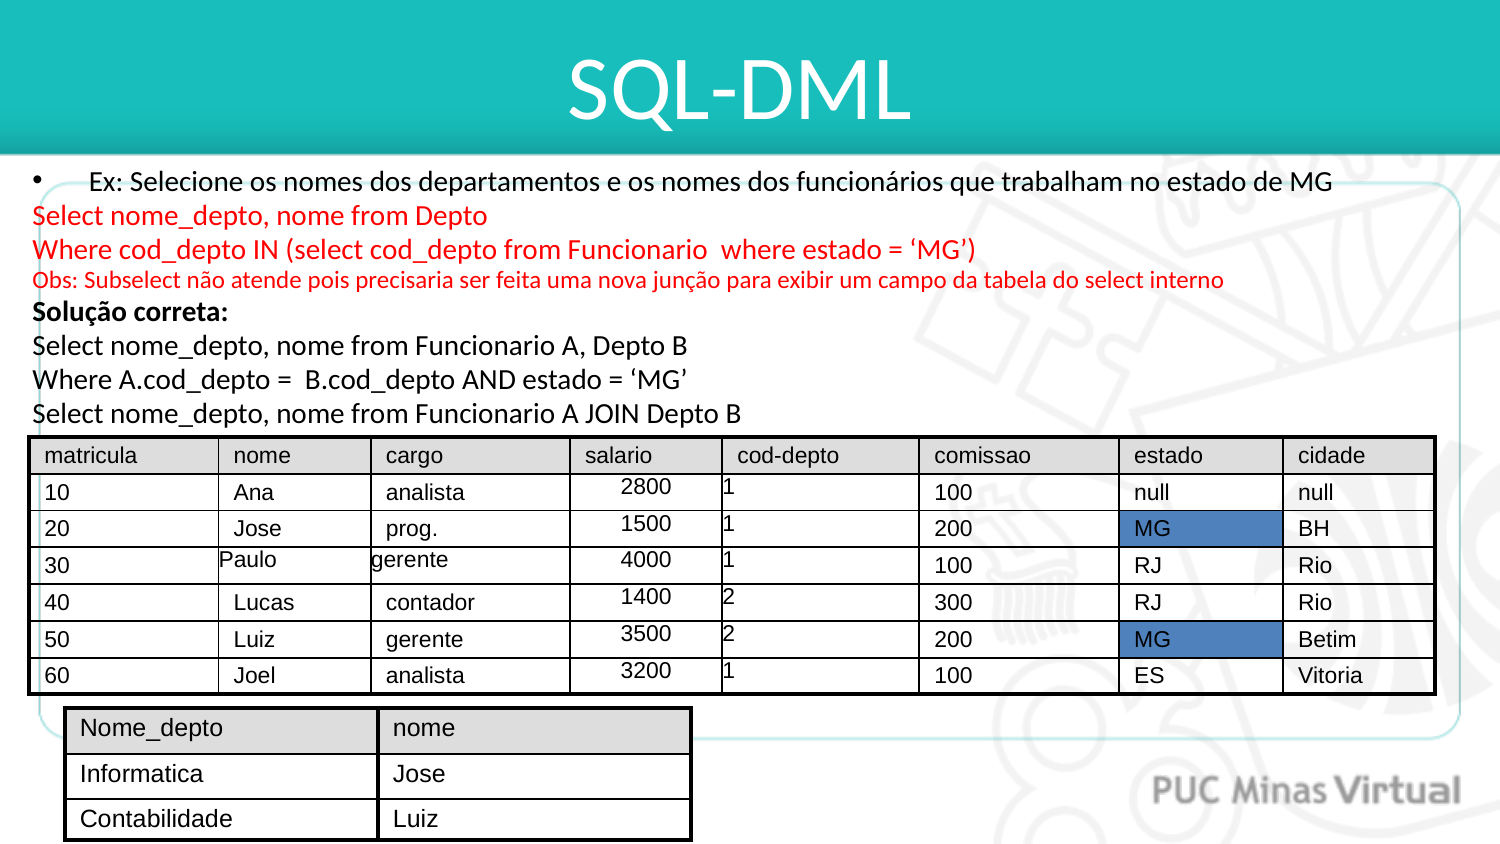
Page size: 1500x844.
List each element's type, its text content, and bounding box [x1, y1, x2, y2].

table_cell Rio [1284, 585, 1433, 620]
table_cell BH [1284, 511, 1433, 546]
list Ex: Selecione os nomes dos departamentos e os nomes dos funcionários que trabalham no estado de MG Select nome_depto, nome from Depto Where cod_depto IN (select cod_depto from Funcionario where estado = ‘MG’) Obs: Subselect não atende pois precisaria ser feita uma nova junção para exibir um campo da tabela do select interno Solução correta: Select nome_depto, nome from Funcionario A, Depto B Where A.cod_depto = B.cod_depto AND estado = ‘MG’ Select nome_depto, nome from Funcionario A JOIN Depto B ON A.cod_depto = B.cod_depto WHERE estado = ‘MG’ [17, 161, 1436, 517]
table_header Nome_depto [67, 710, 376, 753]
table_cell 4000 [571, 548, 721, 583]
table_cell RJ [1120, 585, 1282, 620]
table_cell 1500 [571, 511, 721, 546]
table_cell 200 [920, 622, 1118, 657]
table_cell MG [1120, 622, 1282, 657]
table_cell Contabilidade [67, 800, 376, 838]
table_cell null [1120, 475, 1282, 510]
table_cell Paulo [219, 548, 370, 583]
table_header matricula [31, 439, 218, 473]
table_cell contador [372, 585, 569, 620]
table_cell 40 [31, 585, 218, 620]
table_header estado [1120, 439, 1282, 473]
table_cell Jose [380, 755, 689, 798]
table_header cargo [372, 439, 569, 473]
table_cell 50 [31, 622, 218, 657]
table_cell Joel [219, 659, 370, 692]
table_cell Vitoria [1284, 659, 1433, 692]
table_cell 1 [723, 548, 918, 583]
table_cell 10 [31, 475, 218, 510]
table_header nome [219, 439, 370, 473]
table_header salario [571, 439, 721, 473]
table_cell Rio [1284, 548, 1433, 583]
table_cell Luiz [219, 622, 370, 657]
table_cell prog. [372, 511, 569, 546]
table_cell RJ [1120, 548, 1282, 583]
table_cell Jose [219, 511, 370, 546]
table_cell 1 [723, 475, 918, 510]
table_cell 20 [31, 511, 218, 546]
table_header nome [380, 710, 689, 753]
table_header cidade [1284, 439, 1433, 473]
table_cell 60 [31, 659, 218, 692]
table_cell 100 [920, 475, 1118, 510]
table_cell 1 [723, 511, 918, 546]
table_cell ES [1120, 659, 1282, 692]
table_cell 2 [723, 622, 918, 657]
table_cell Luiz [380, 800, 689, 838]
table_cell 3500 [571, 622, 721, 657]
table_cell Lucas [219, 585, 370, 620]
table_header cod-depto [723, 439, 918, 473]
table_cell 100 [920, 548, 1118, 583]
table_cell 100 [920, 659, 1118, 692]
table_cell 1400 [571, 585, 721, 620]
table_cell gerente [372, 548, 569, 583]
table_header comissao [920, 439, 1118, 473]
title SQL-DML [64, 20, 1415, 115]
table_cell 200 [920, 511, 1118, 546]
table_cell 2 [723, 585, 918, 620]
table_cell gerente [372, 622, 569, 657]
table_cell 30 [31, 548, 218, 583]
table_cell MG [1120, 511, 1282, 546]
table_cell analista [372, 475, 569, 510]
table_cell 2800 [571, 475, 721, 510]
table_cell Informatica [67, 755, 376, 798]
table_cell null [1284, 475, 1433, 510]
picture [0, 0, 1500, 844]
table_cell analista [372, 659, 569, 692]
table_cell Betim [1284, 622, 1433, 657]
table_cell Ana [219, 475, 370, 510]
table_cell 300 [920, 585, 1118, 620]
table_cell 1 [723, 659, 918, 692]
table_cell 3200 [571, 659, 721, 692]
